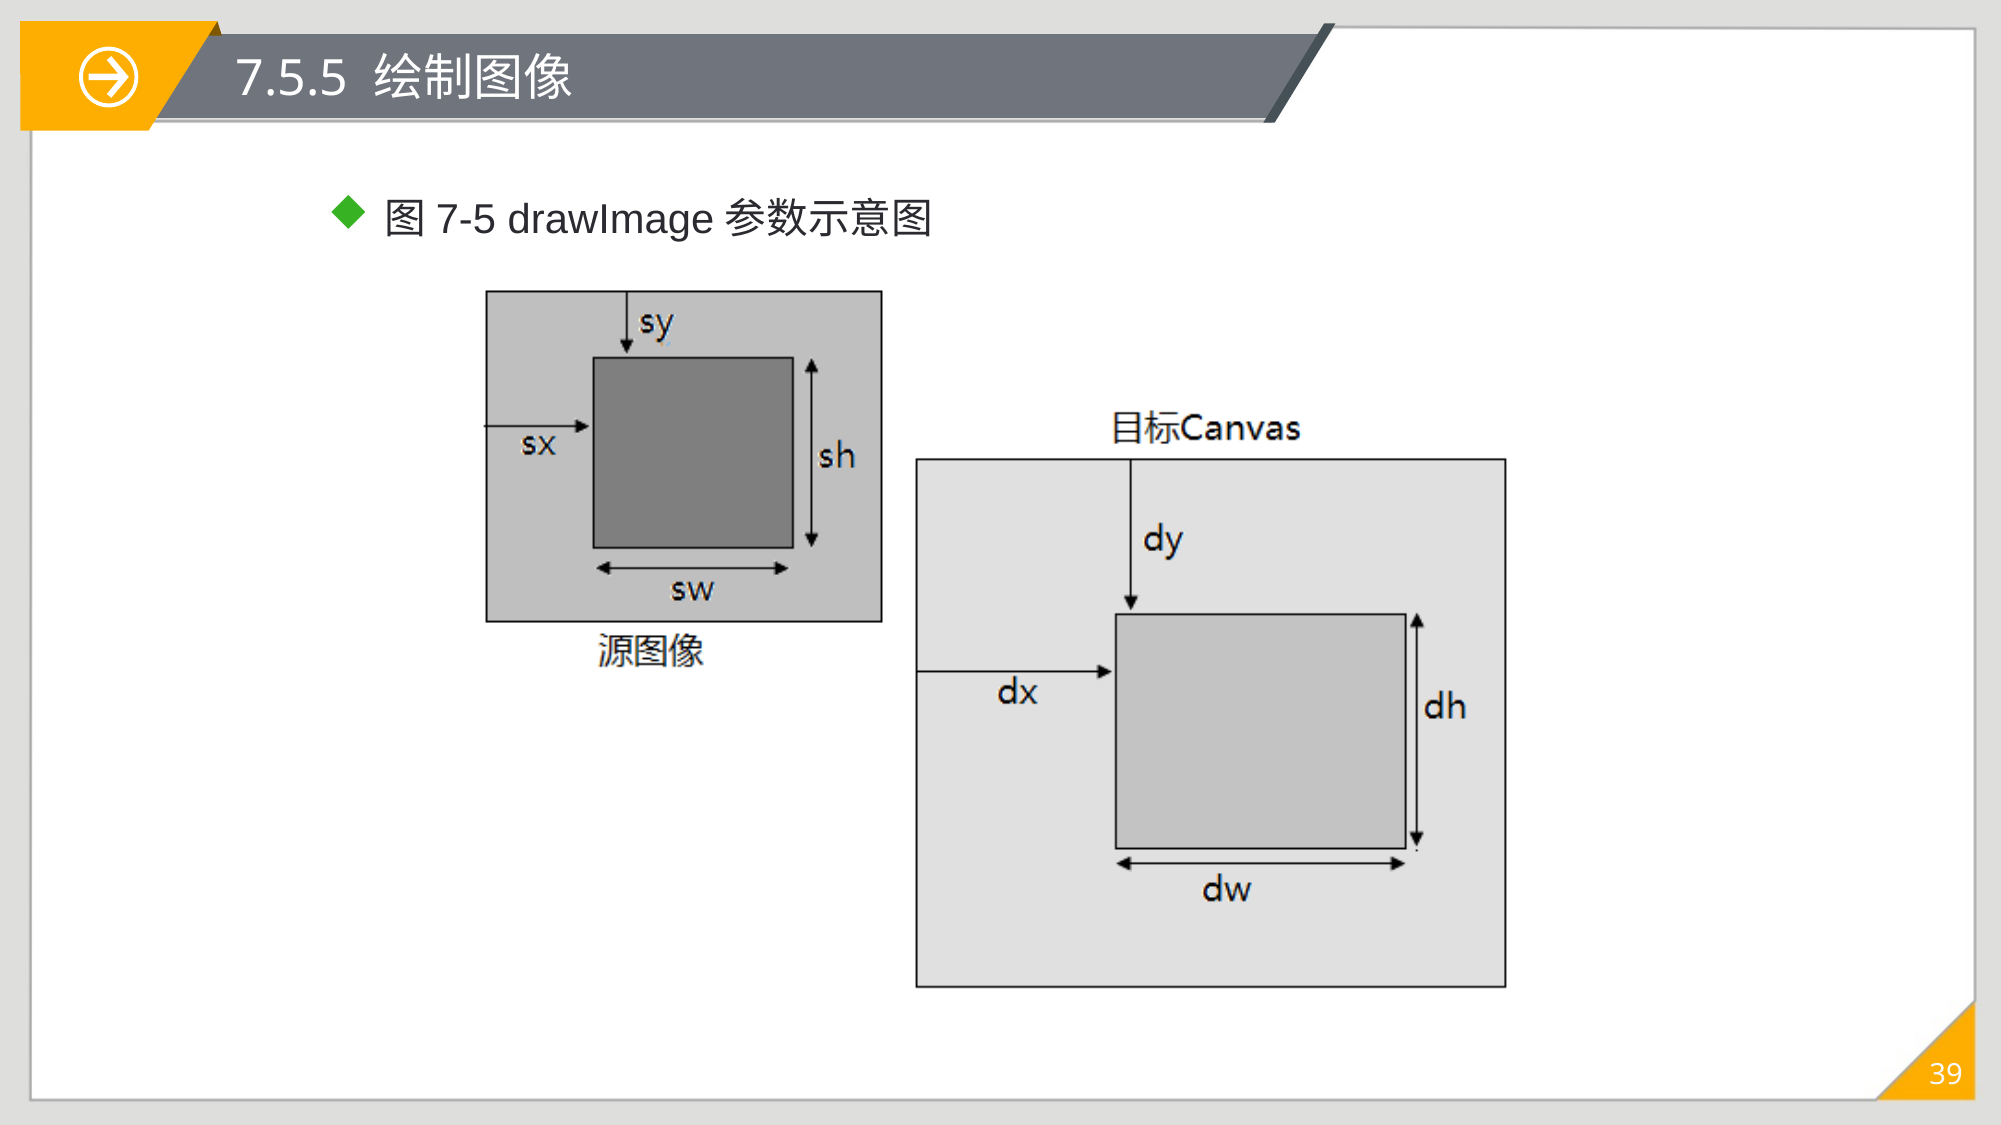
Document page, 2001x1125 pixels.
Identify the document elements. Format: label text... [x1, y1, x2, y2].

list 图7-5 drawImage参数示意图 [312, 174, 1689, 324]
title 7.5.5 绘制图像 [220, 37, 1296, 113]
picture [0, 0, 2001, 1125]
